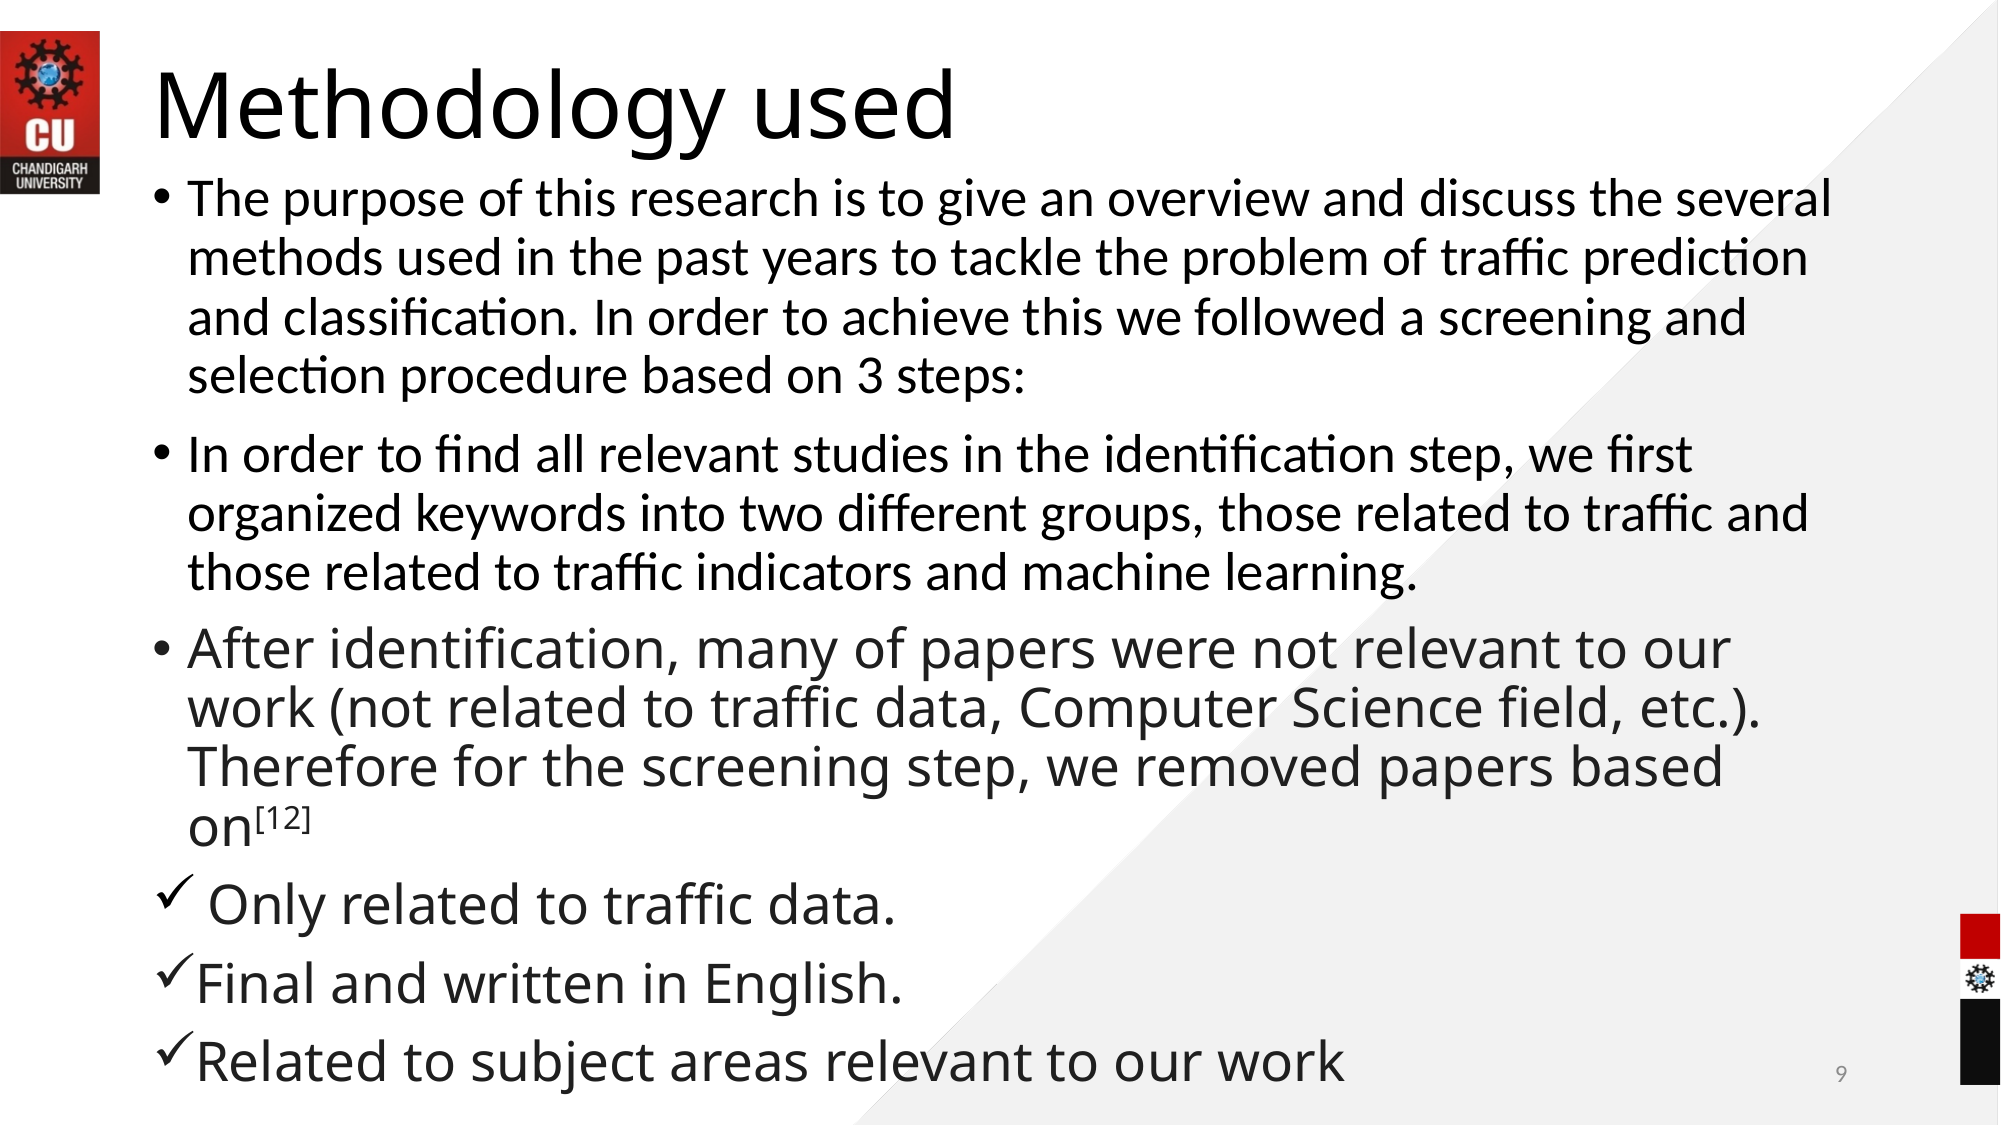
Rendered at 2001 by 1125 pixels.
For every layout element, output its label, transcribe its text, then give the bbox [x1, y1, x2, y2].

title Methodology used [137, 0, 1863, 162]
list The purpose of this research is to give an overview and discuss the several methods used in the past years to tackle the problem of traffic prediction and classification. In order to achieve this we followed a screening and selection procedure based on 3 steps: In order to find all relevant studies in the identification step, we first organized keywords into two different groups, those related to traffic and those related to traffic indicators and machine learning. After identification, many of papers were not relevant to our work (not related to traffic data, Computer Science field, etc.). Therefore for the screening step, we removed papers based on[12] Only related to traffic data. Final and written in English. Related to subject areas relevant to our work [137, 162, 1863, 1103]
slide_number 9 [1412, 1042, 1863, 1103]
picture [0, 0, 2001, 1125]
